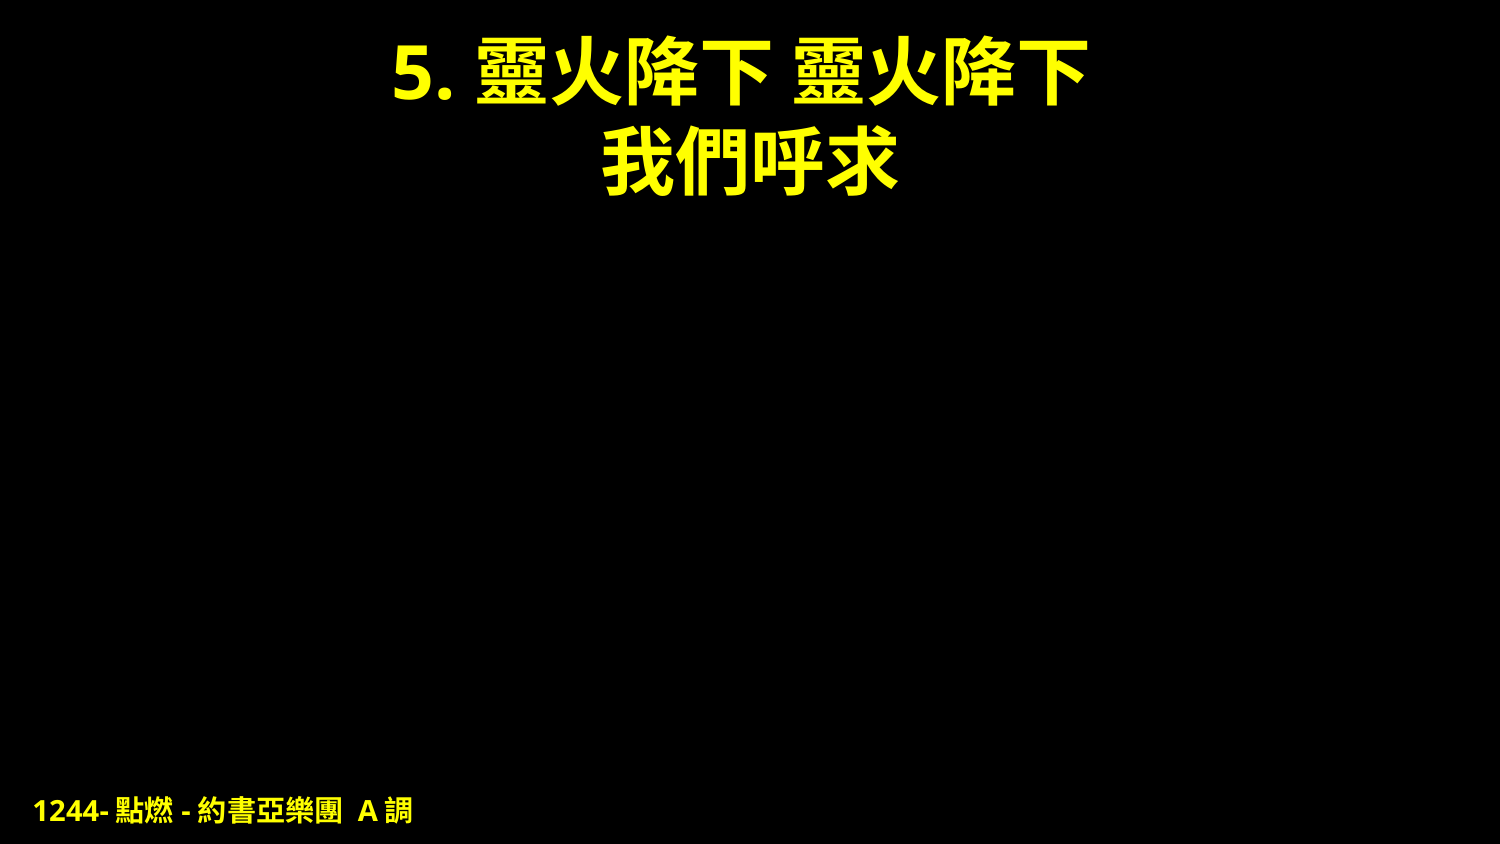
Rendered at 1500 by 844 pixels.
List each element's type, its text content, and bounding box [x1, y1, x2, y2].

title 5.靈火降下 靈火降下 我們呼求 [0, 0, 1500, 281]
text_box 1244-點燃-約書亞樂團 A調 [17, 784, 774, 835]
